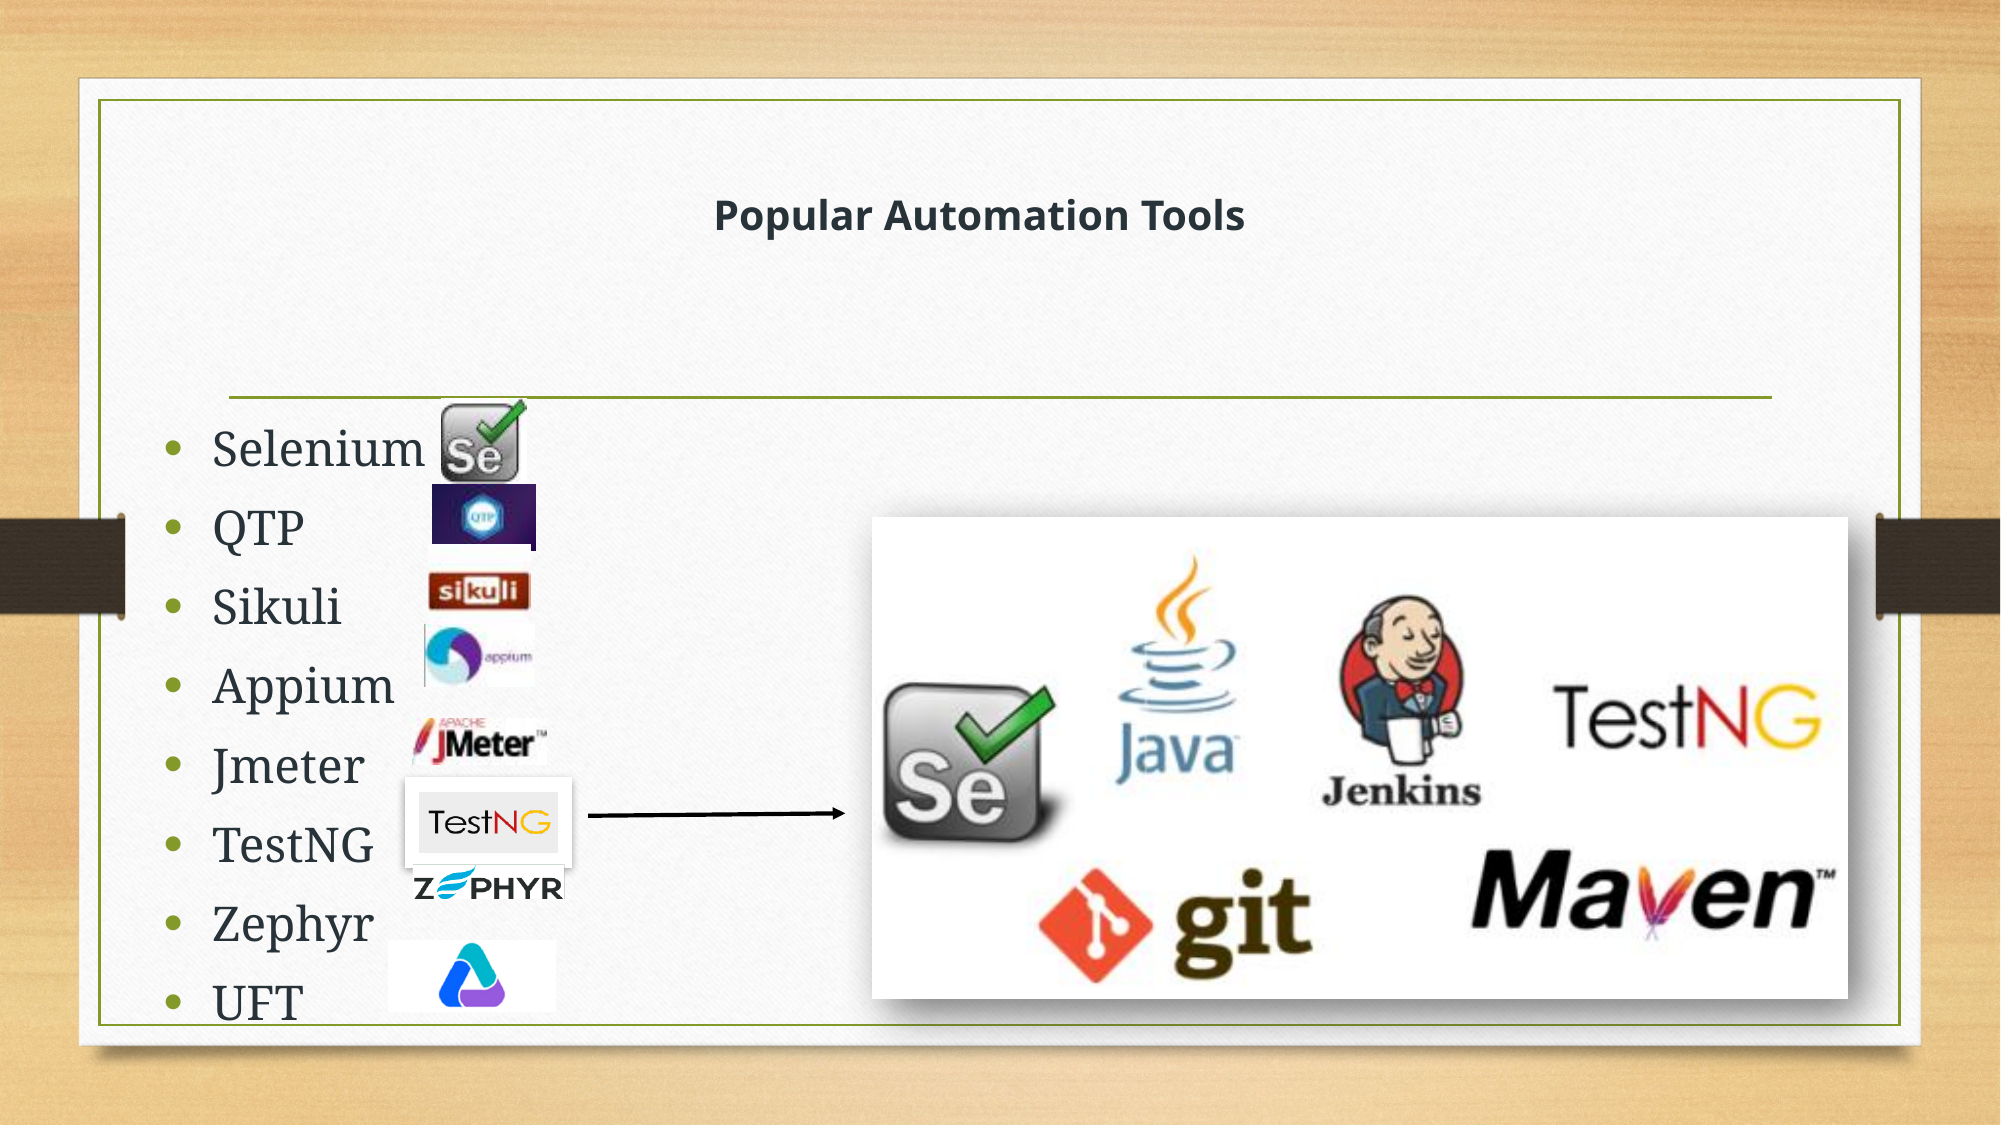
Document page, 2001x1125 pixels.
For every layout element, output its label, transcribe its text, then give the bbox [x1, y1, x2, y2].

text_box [587, 812, 846, 816]
list Selenium QTP Sikuli Appium Jmeter TestNG Zephyr UFT [148, 411, 549, 1040]
title Popular Automation Tools [644, 166, 1315, 263]
picture [0, 0, 2001, 1125]
